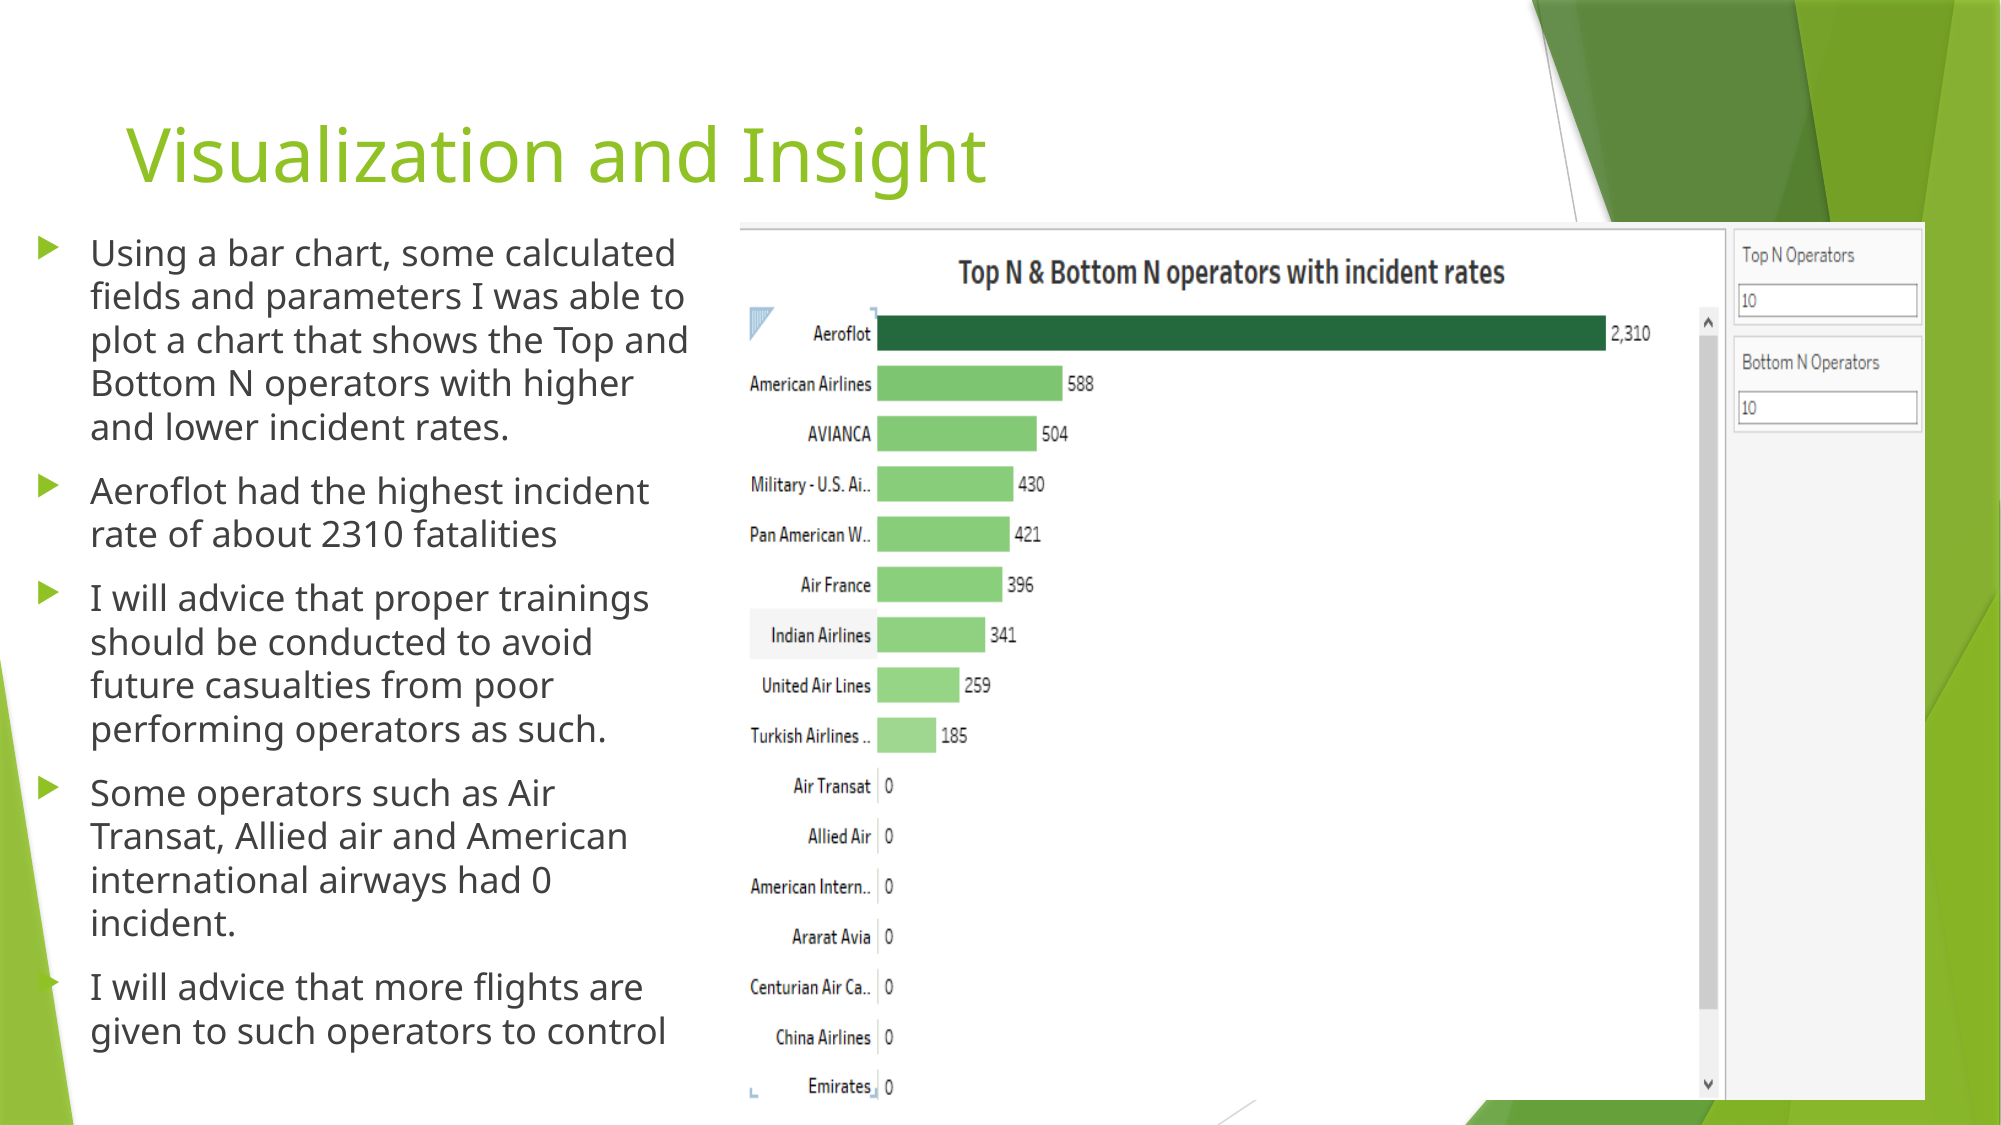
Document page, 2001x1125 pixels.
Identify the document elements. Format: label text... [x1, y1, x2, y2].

title Visualization and Insight [111, 99, 1522, 317]
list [739, 221, 1926, 1101]
list Using a bar chart, some calculated fields and parameters I was able to plot a chart that shows the Top and Bottom N operators with higher and lower incident rates. Aeroflot had the highest incident rate of about 2310 fatalities I will advice that proper trainings should be conducted to avoid future casualties from poor performing operators as such. Some operators such as Air Transat, Allied air and American international airways had 0 incident. I will advice that more flights are given to such operators to control [20, 222, 707, 1069]
